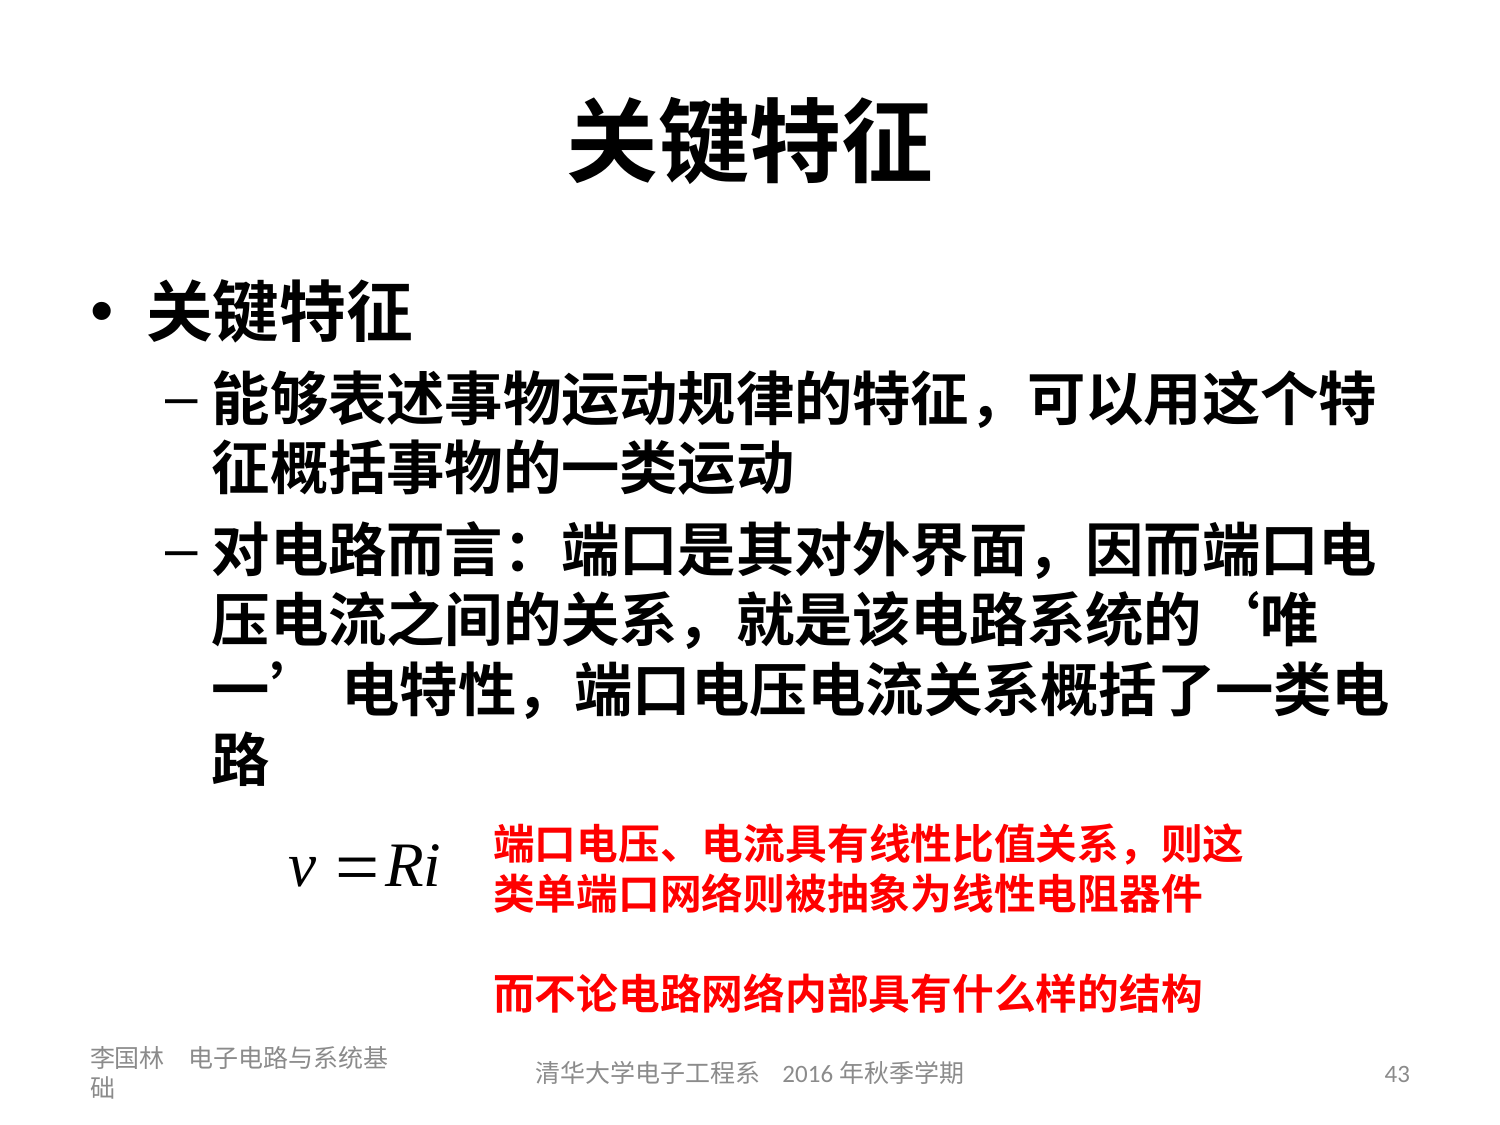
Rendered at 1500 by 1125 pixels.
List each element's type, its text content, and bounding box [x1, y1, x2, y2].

slide_number 李国林 电子电路与系统基础 [75, 1042, 425, 1103]
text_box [277, 828, 455, 906]
list 关键特征 能够表述事物运动规律的特征，可以用这个特征概括事物的一类运动 对电路而言：端口是其对外界面，因而端口电压电流之间的关系，就是该电路系统的‘唯一’ 电特性，端口电压电流关系概括了一类电路 [75, 262, 1425, 1005]
title 关键特征 [75, 45, 1425, 233]
text_box 端口电压、电流具有线性比值关系，则这类单端口网络则被抽象为线性电阻器件 而不论电路网络内部具有什么样的结构 [478, 810, 1270, 1026]
slide_number 43 [1074, 1042, 1425, 1103]
footer 清华大学电子工程系 2016年秋季学期 [512, 1042, 988, 1103]
